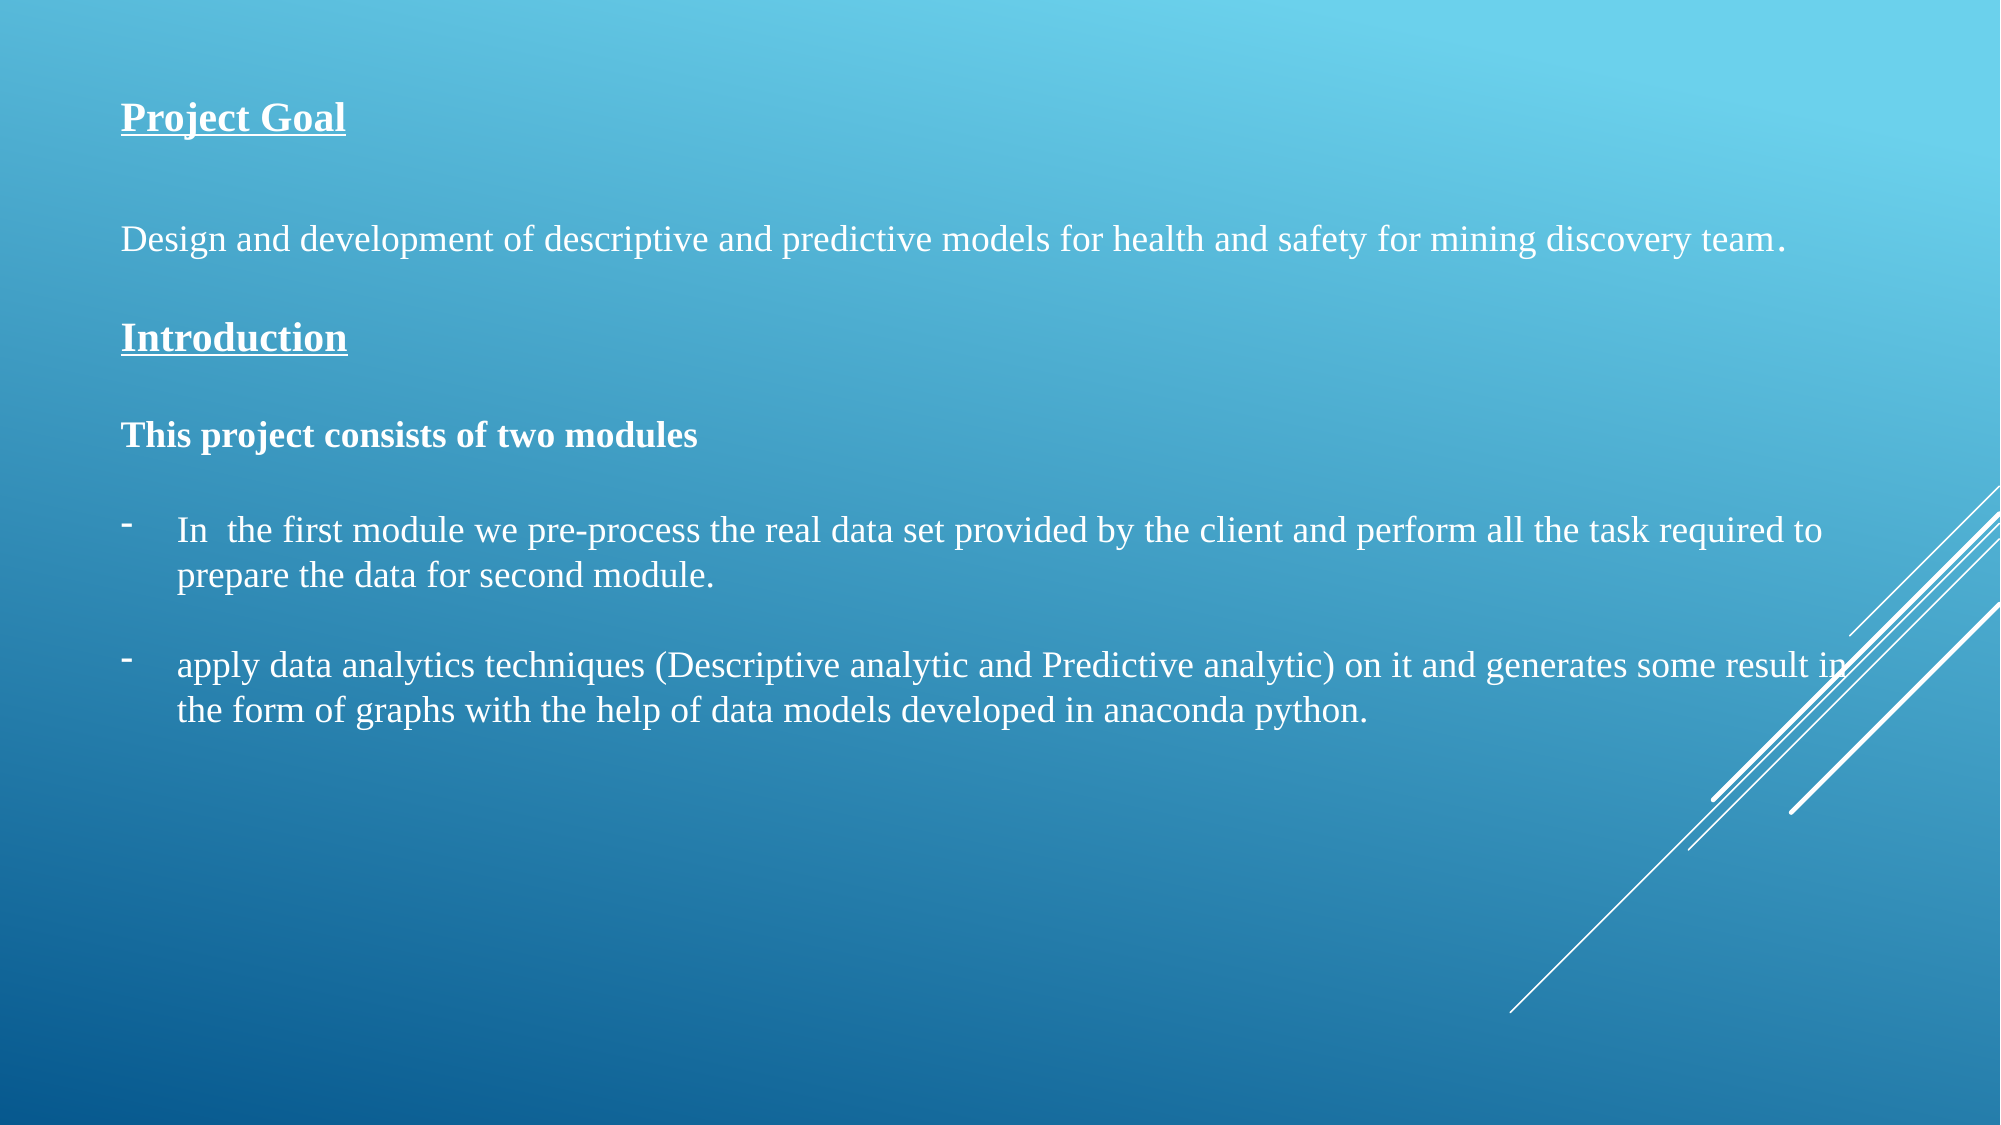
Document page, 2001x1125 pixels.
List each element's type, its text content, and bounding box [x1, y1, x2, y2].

text_box Project Goal Design and development of descriptive and predictive models for health and safety for mining discovery team. Introduction This project consists of two modules In the first module we pre-process the real data set provided by the client and perform all the task required to prepare the data for second module. apply data analytics techniques (Descriptive analytic and Predictive analytic) on it and generates some result in the form of graphs with the help of data models developed in anaconda python. [105, 82, 1893, 883]
